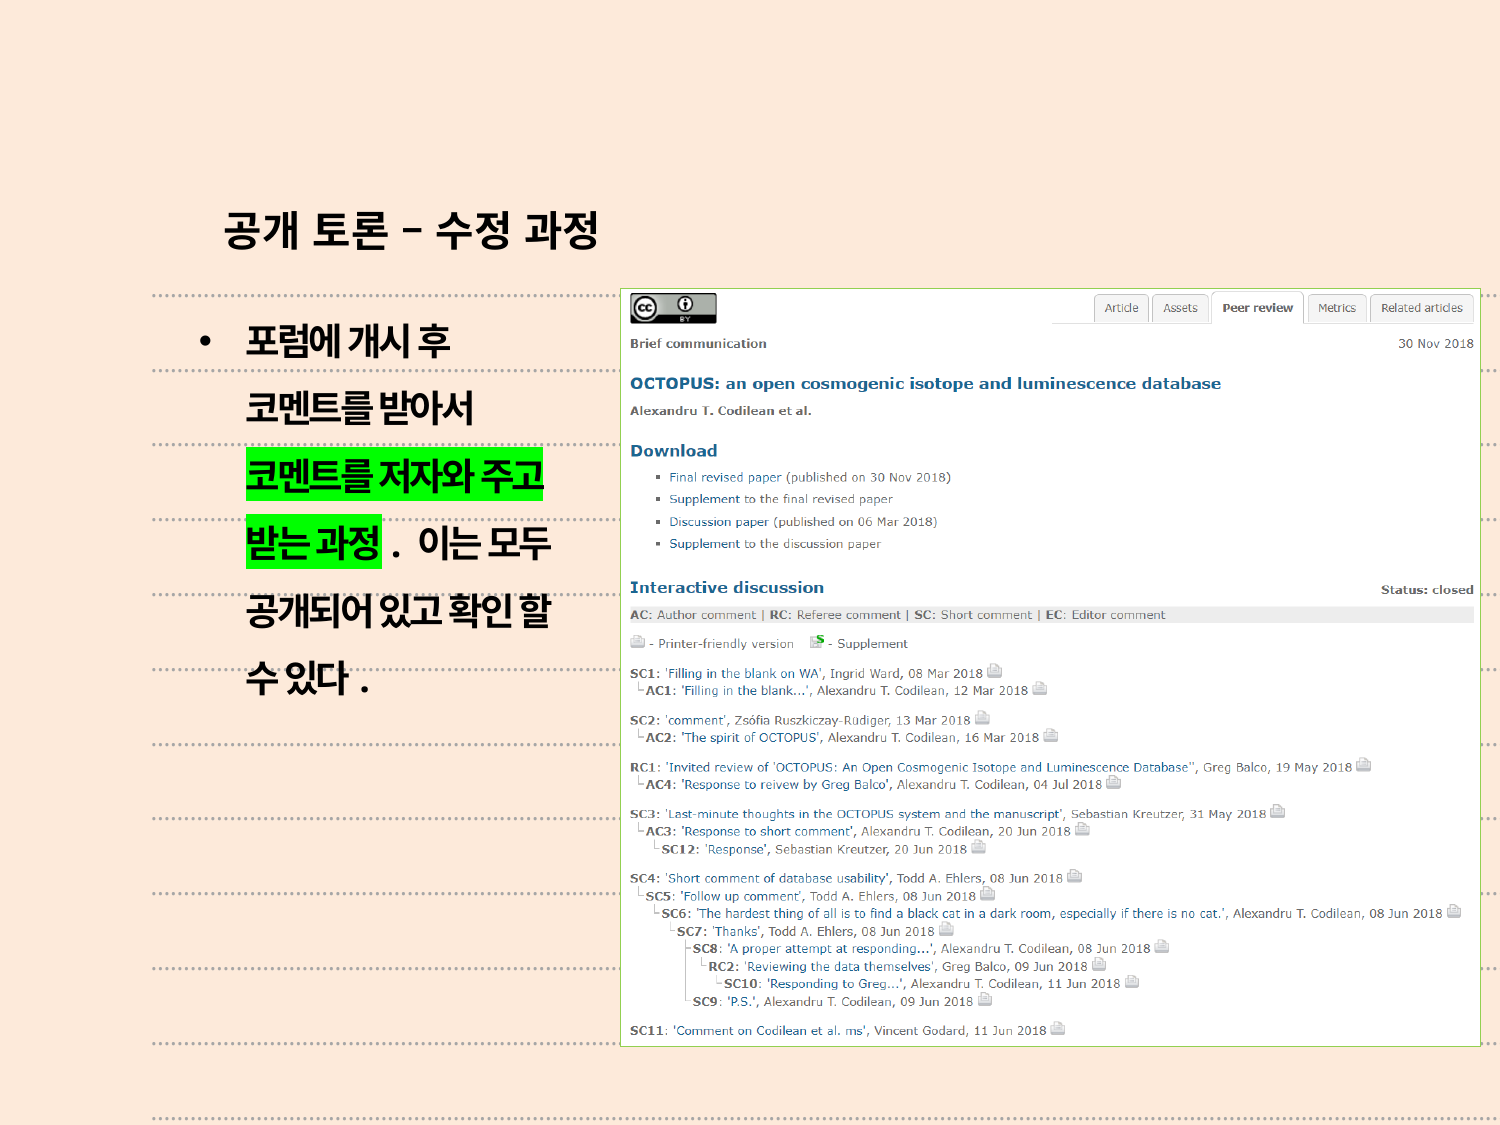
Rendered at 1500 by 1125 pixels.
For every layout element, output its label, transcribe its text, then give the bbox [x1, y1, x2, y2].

picture [619, 287, 1481, 1047]
subtitle 포럼에 개시 후 코멘트를 받아서 코멘트를 저자와 주고 받는 과정. 이는 모두 공개되어 있고 확인 할 수 있다. [184, 288, 588, 939]
text_box 공개 토론 – 수정 과정 [180, 172, 786, 263]
